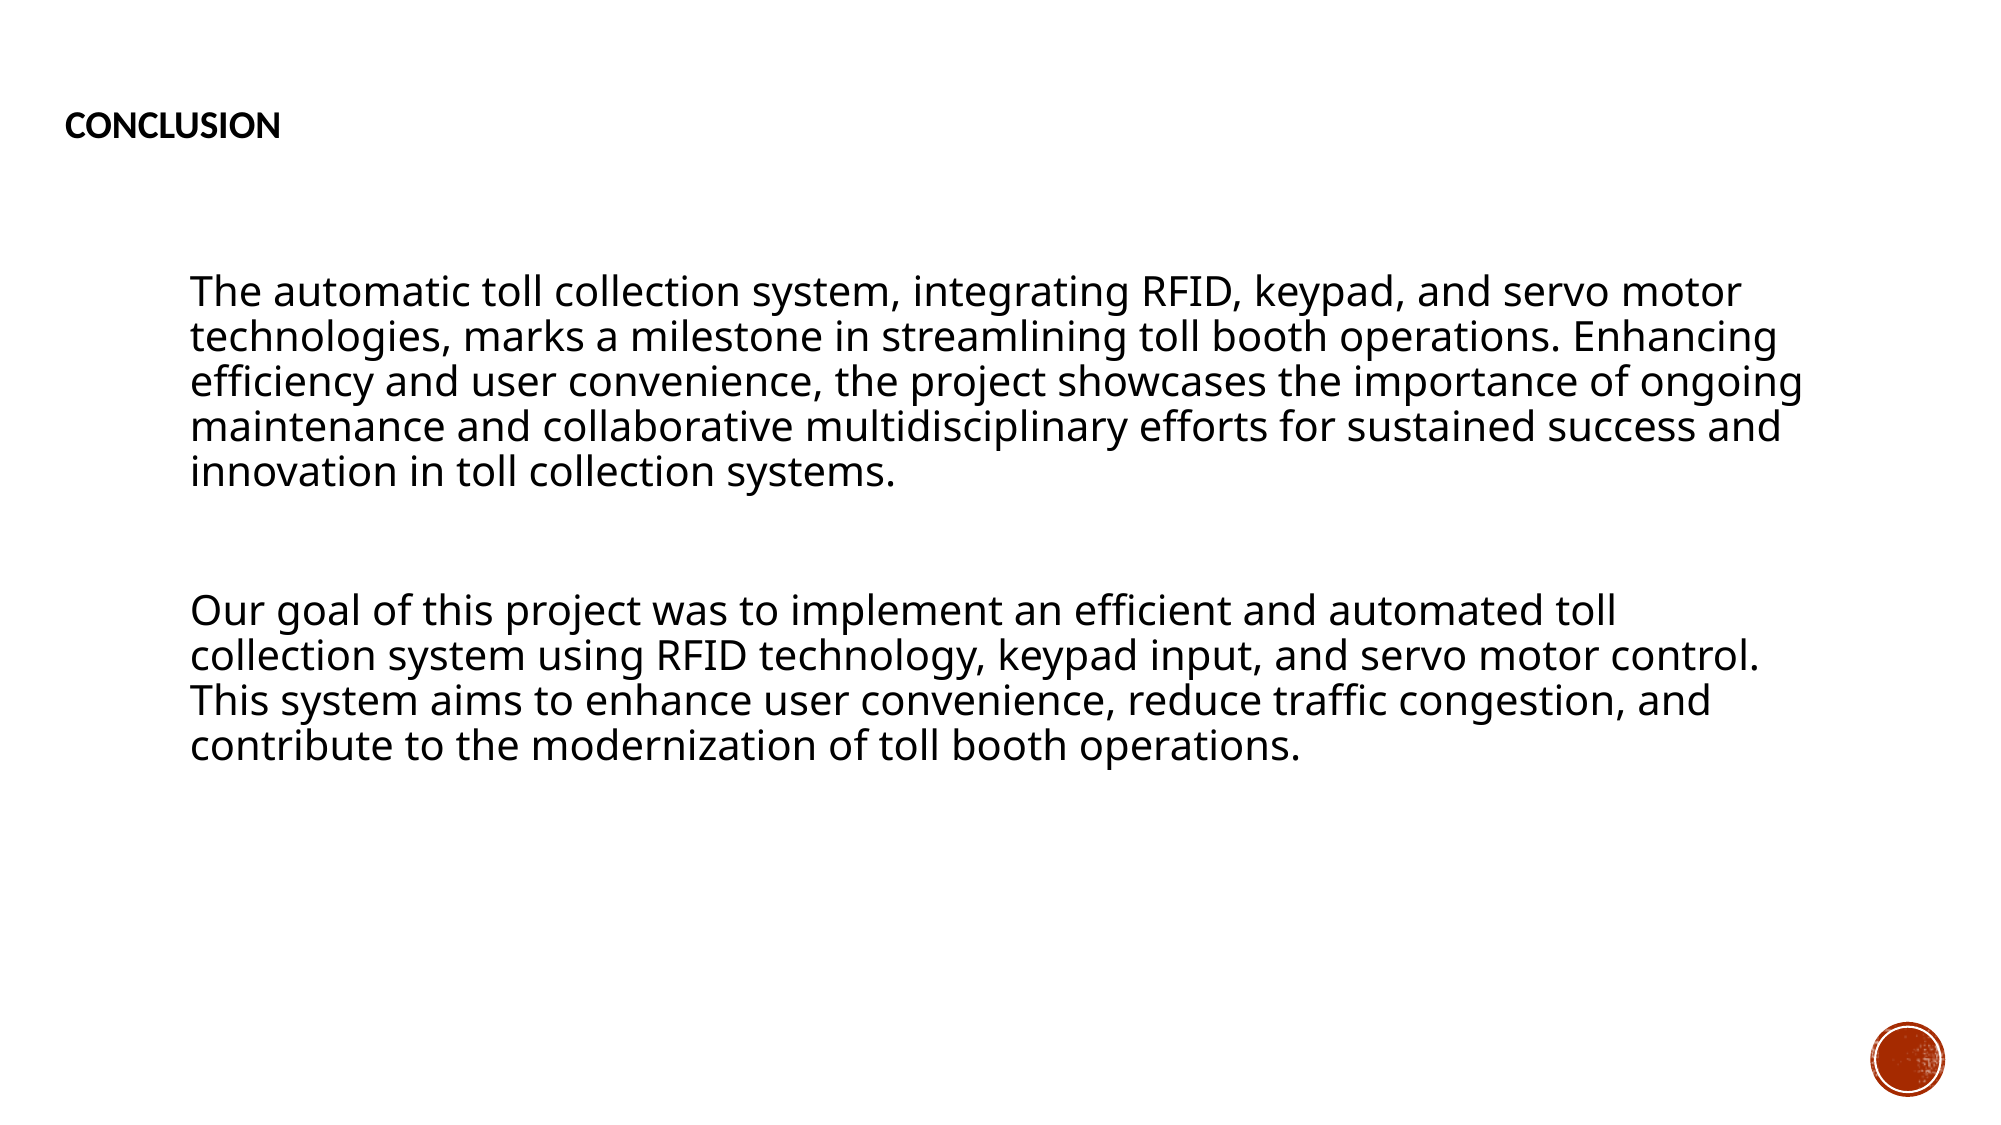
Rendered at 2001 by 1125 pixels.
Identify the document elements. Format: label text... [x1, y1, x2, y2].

title Conclusion [50, 87, 1700, 183]
list The automatic toll collection system, integrating RFID, keypad, and servo motor technologies, marks a milestone in streamlining toll booth operations. Enhancing efficiency and user convenience, the project showcases the importance of ongoing maintenance and collaborative multidisciplinary efforts for sustained success and innovation in toll collection systems. Our goal of this project was to implement an efficient and automated toll collection system using RFID technology, keypad input, and servo motor control. This system aims to enhance user convenience, reduce traffic congestion, and contribute to the modernization of toll booth operations. [174, 262, 1825, 927]
